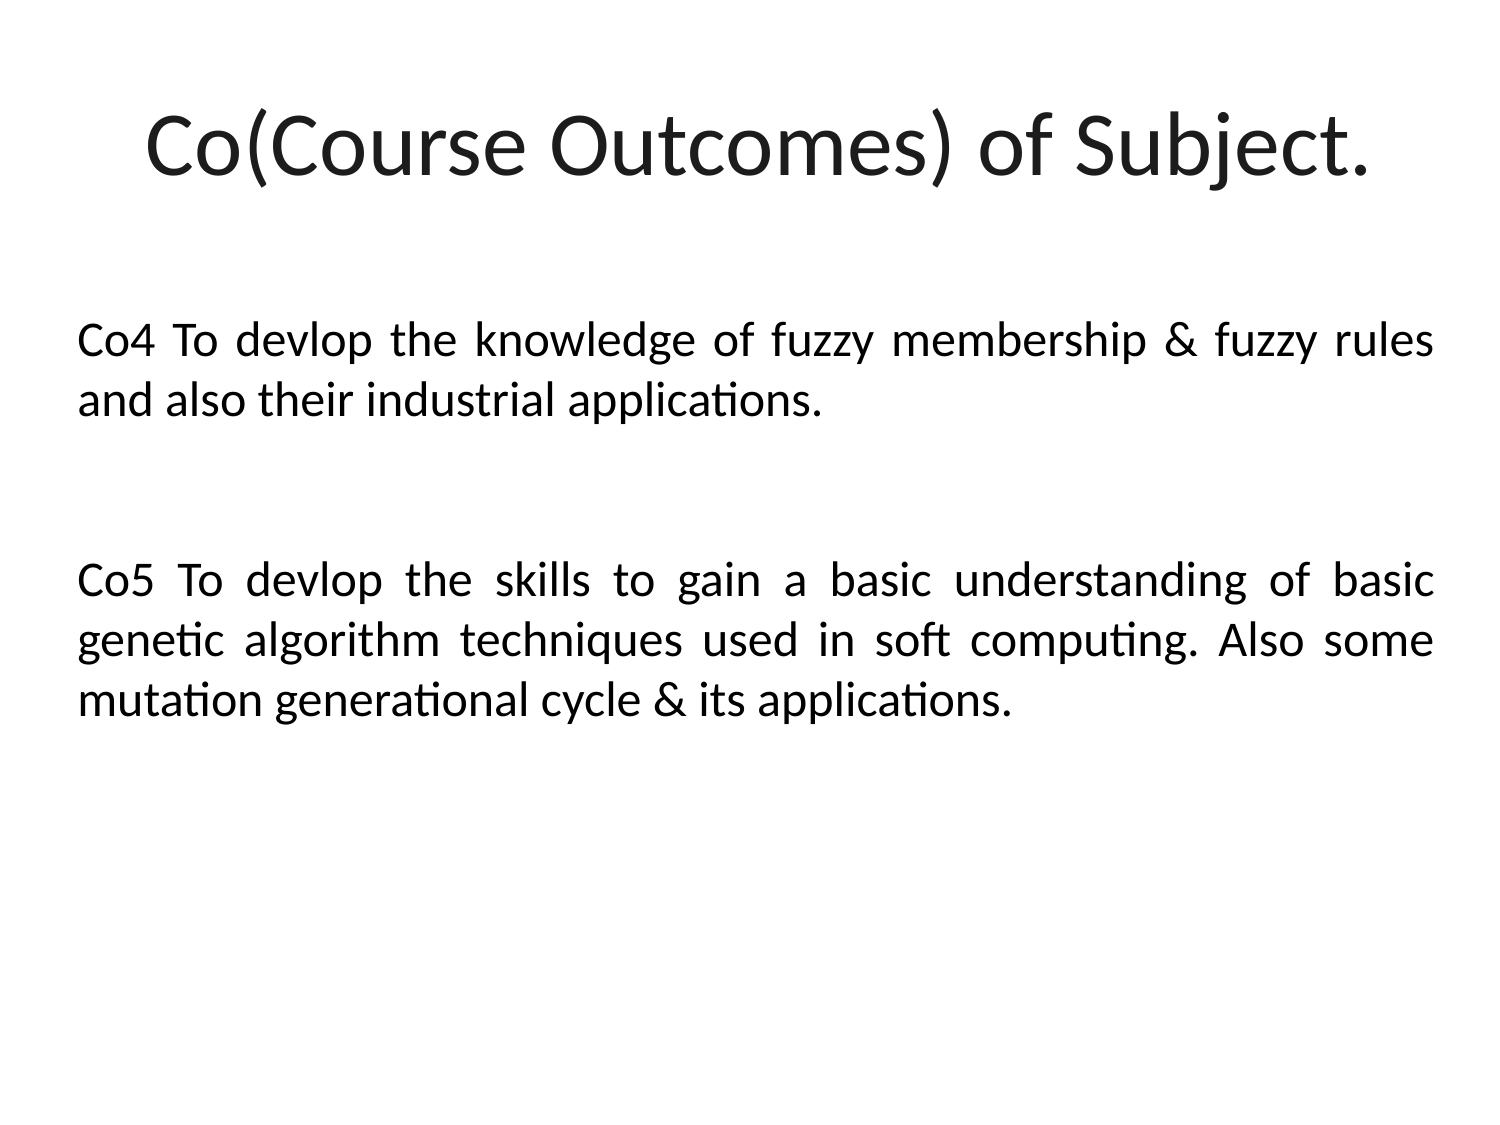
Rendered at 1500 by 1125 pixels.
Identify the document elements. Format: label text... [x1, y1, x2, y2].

text_box Co4 To devlop the knowledge of fuzzy membership & fuzzy rules and also their industrial applications. Co5 To devlop the skills to gain a basic understanding of basic genetic algorithm techniques used in soft computing. Also some mutation generational cycle & its applications. [62, 239, 1450, 735]
title Co(Course Outcomes) of Subject. [75, 45, 1425, 233]
